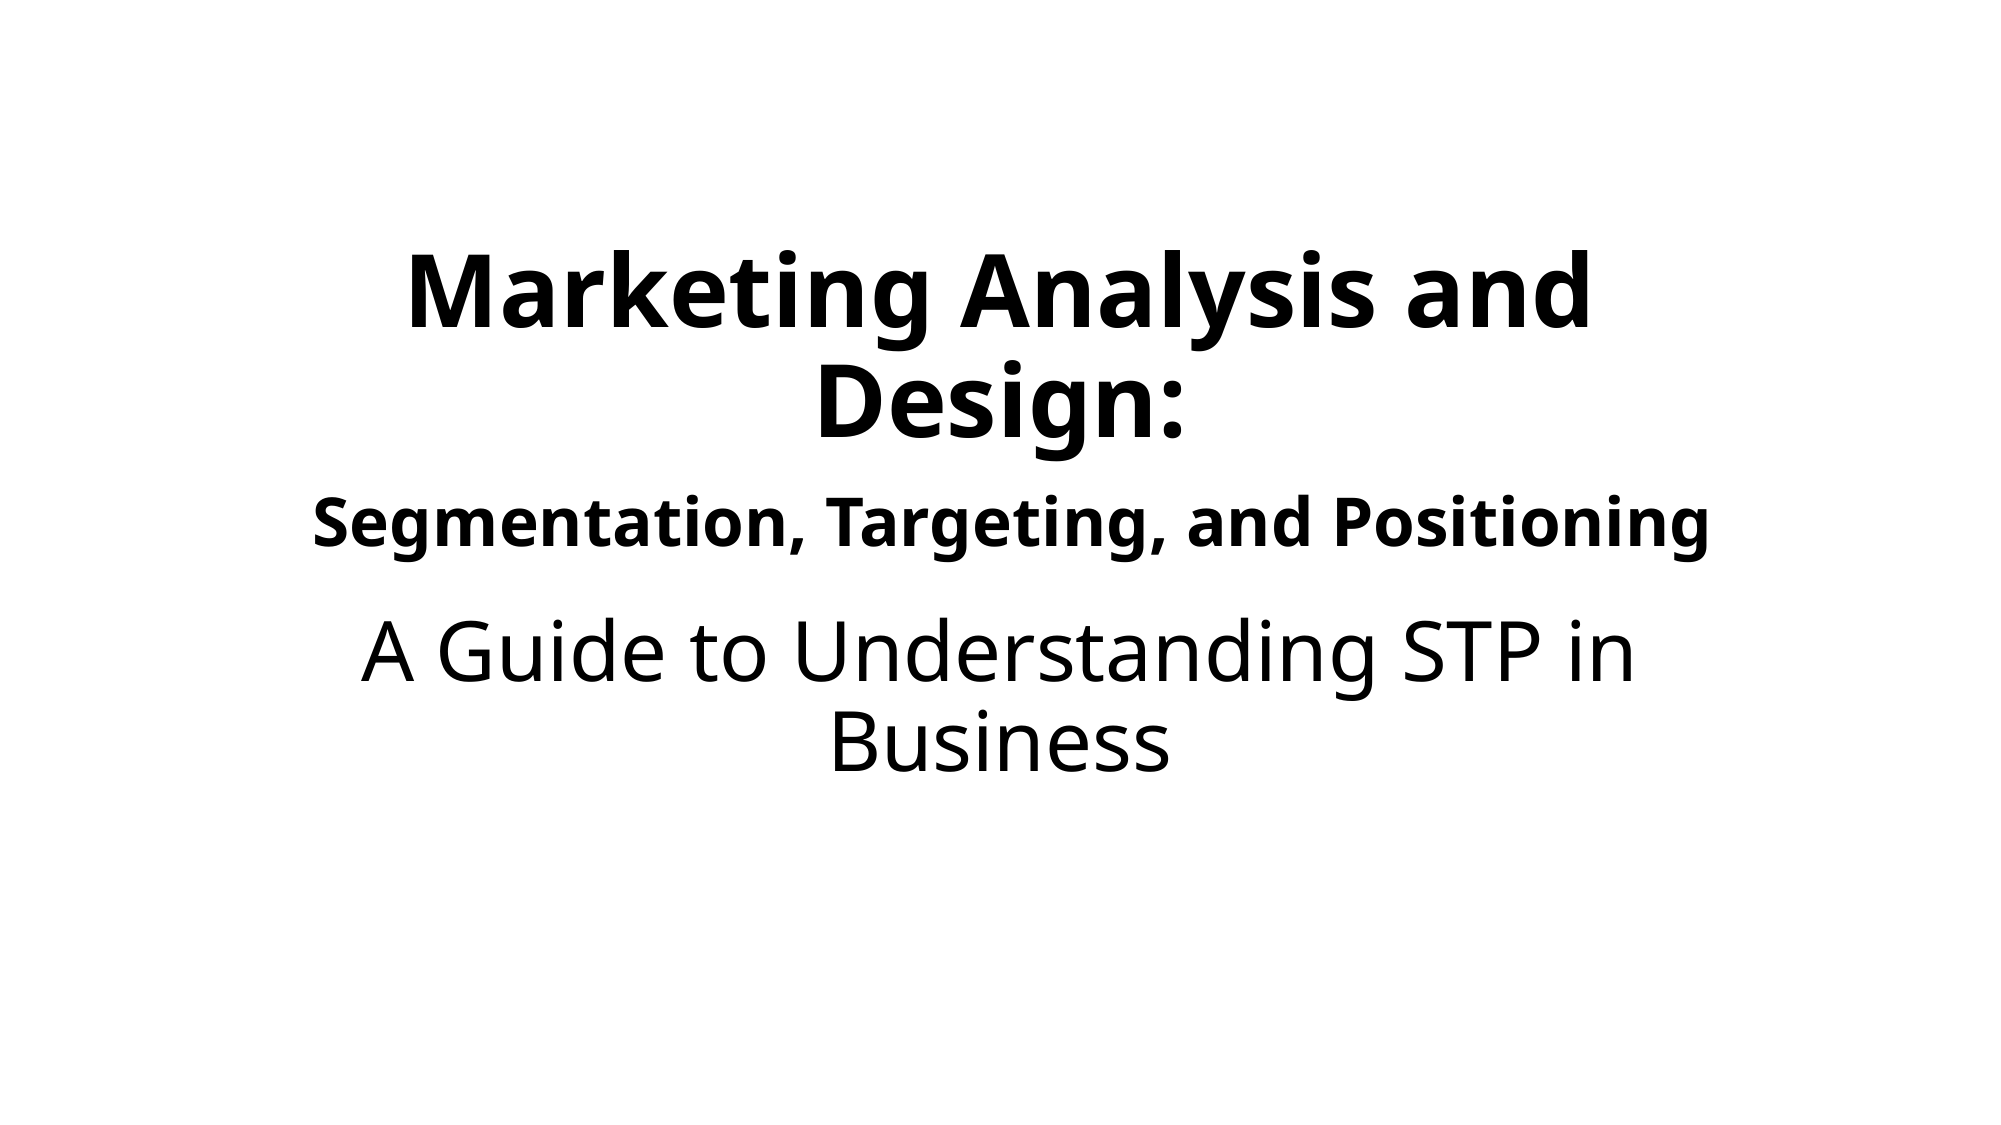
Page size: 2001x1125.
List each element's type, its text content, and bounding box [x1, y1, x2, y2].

subtitle A Guide to Understanding STP in Business [187, 602, 1813, 874]
title Marketing Analysis and Design: Segmentation, Targeting, and Positioning [249, 184, 1750, 576]
